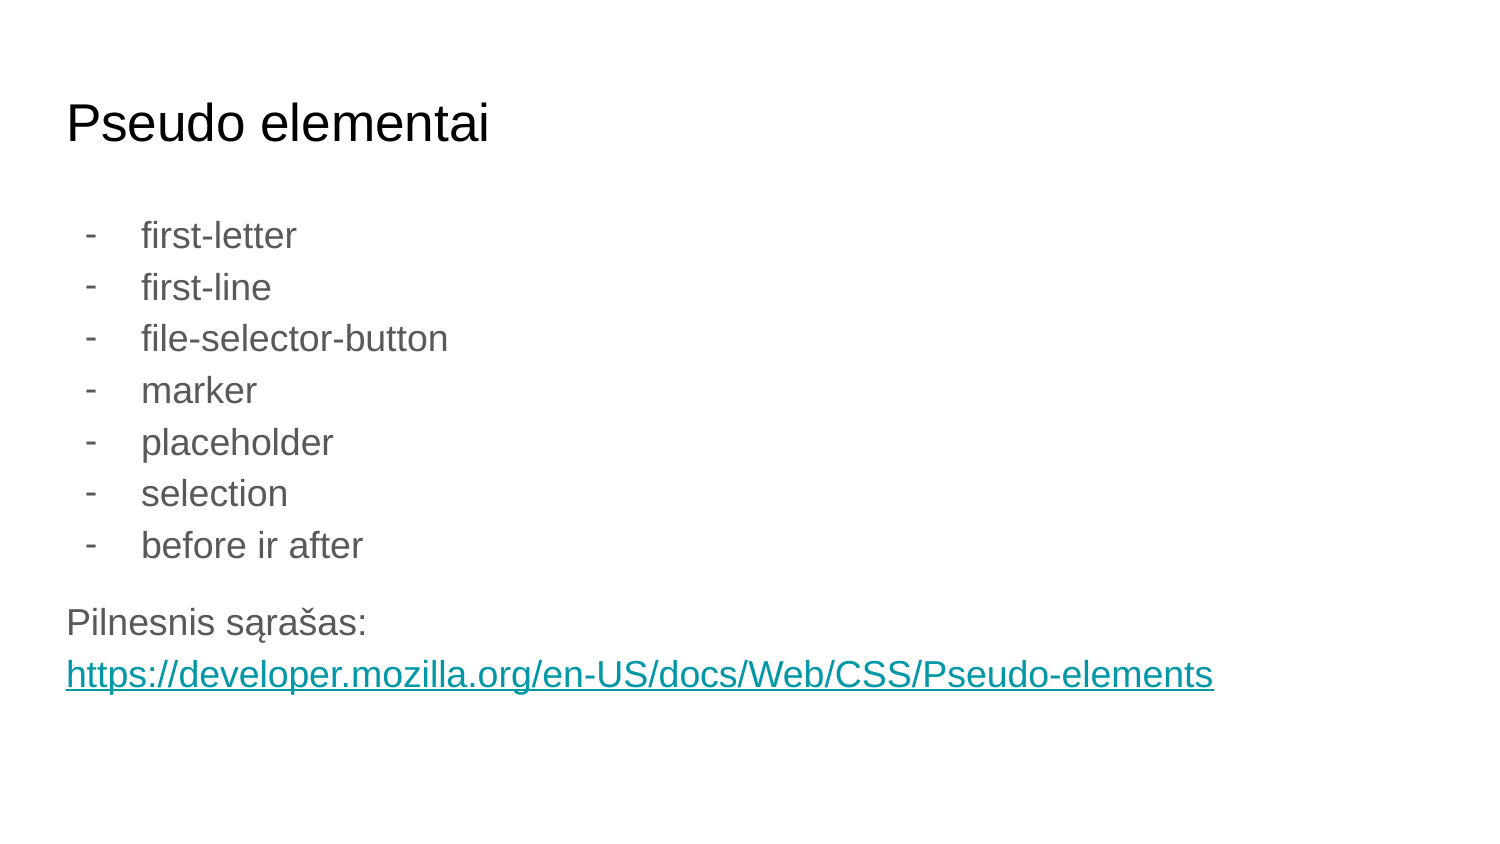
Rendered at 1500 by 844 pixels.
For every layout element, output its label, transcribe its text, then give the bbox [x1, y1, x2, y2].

list first-letter first-line file-selector-button marker placeholder selection before ir after Pilnesnis sąrašas: https://developer.mozilla.org/en-US/docs/Web/CSS/Pseudo-elements [51, 189, 1449, 750]
title Pseudo elementai [51, 72, 1449, 167]
